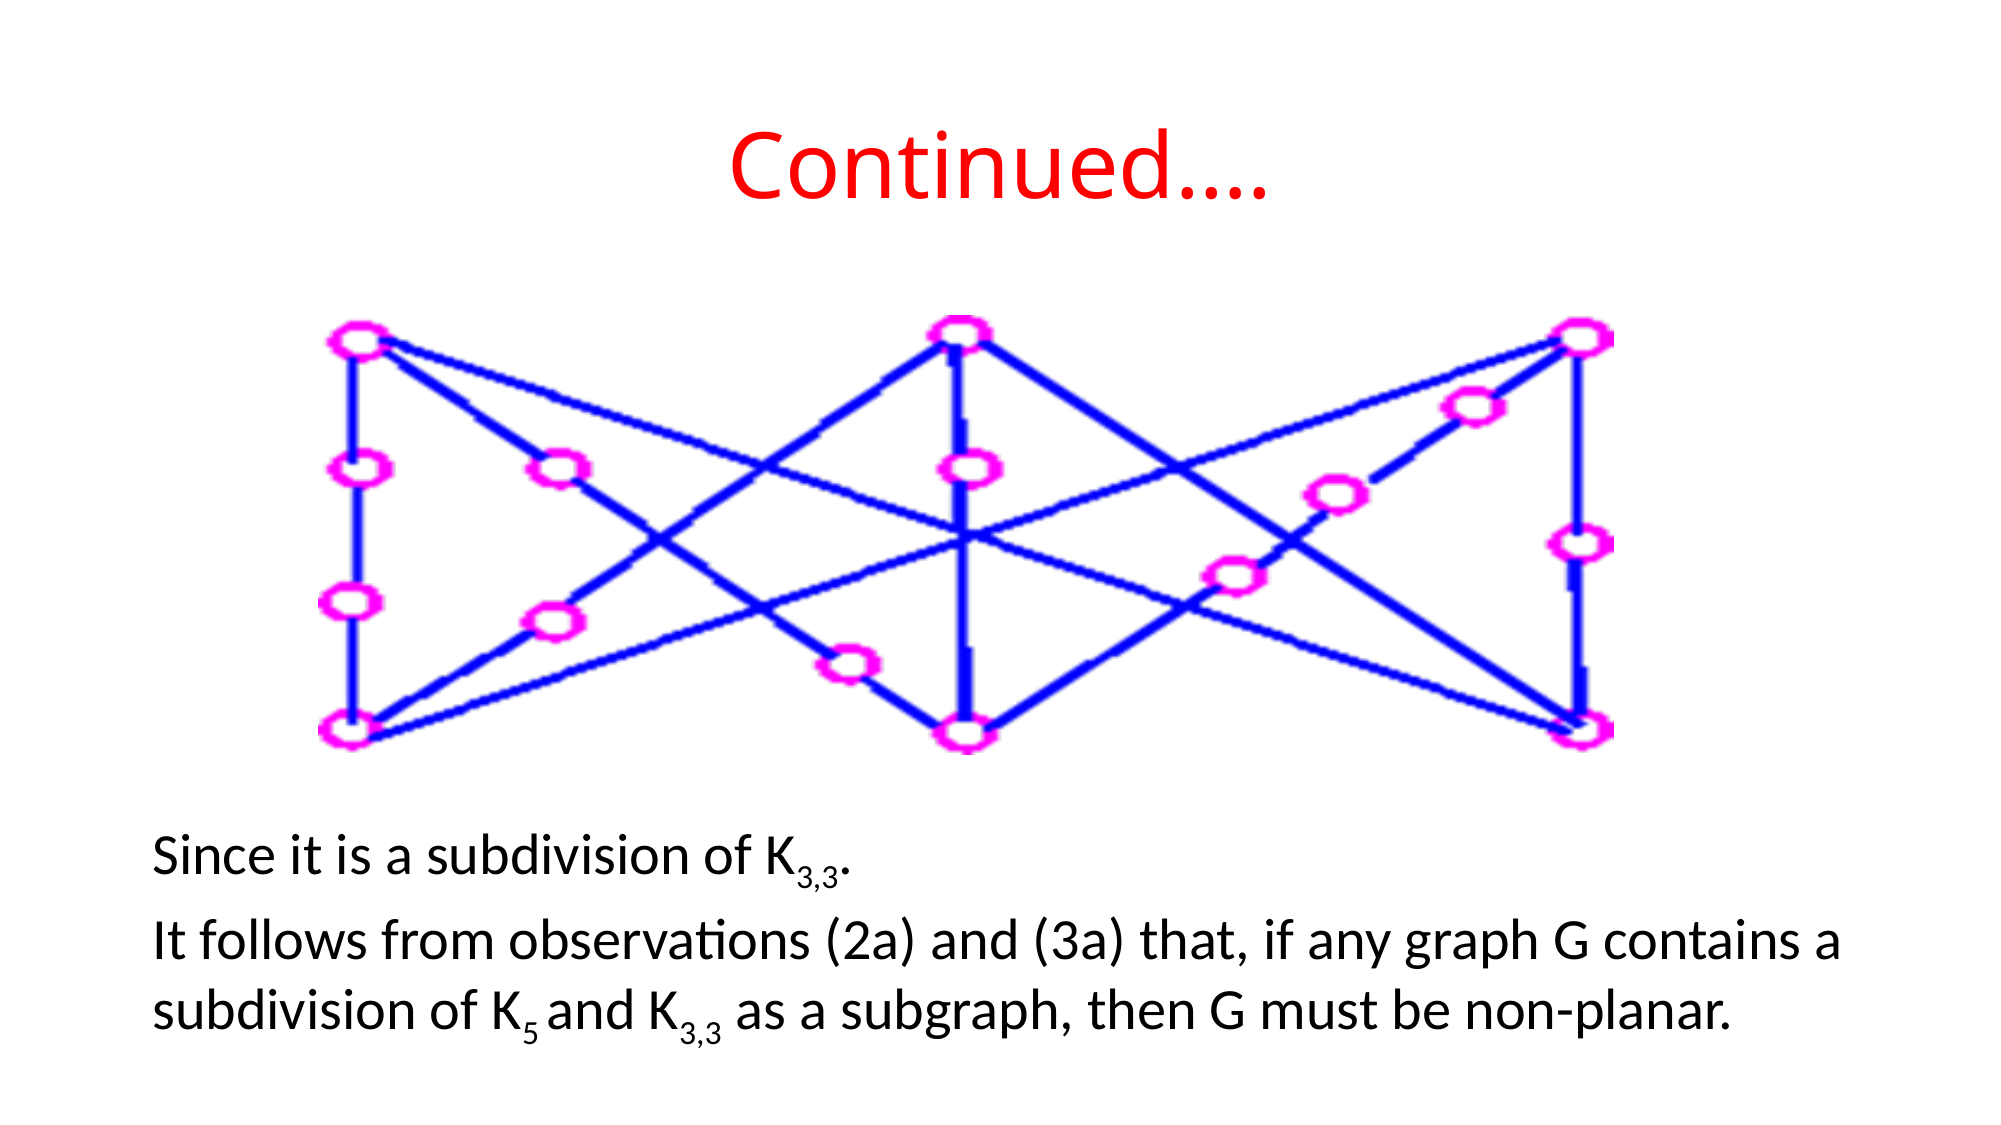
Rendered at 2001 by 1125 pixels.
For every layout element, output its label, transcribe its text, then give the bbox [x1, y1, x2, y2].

picture [318, 315, 1614, 755]
list Since it is a subdivision of K3,3. It follows from observations (2a) and (3a) that, if any graph G contains a subdivision of K5 and K3,3 as a subgraph, then G must be non-planar. [137, 299, 1863, 1014]
title Continued…. [137, 59, 1863, 278]
